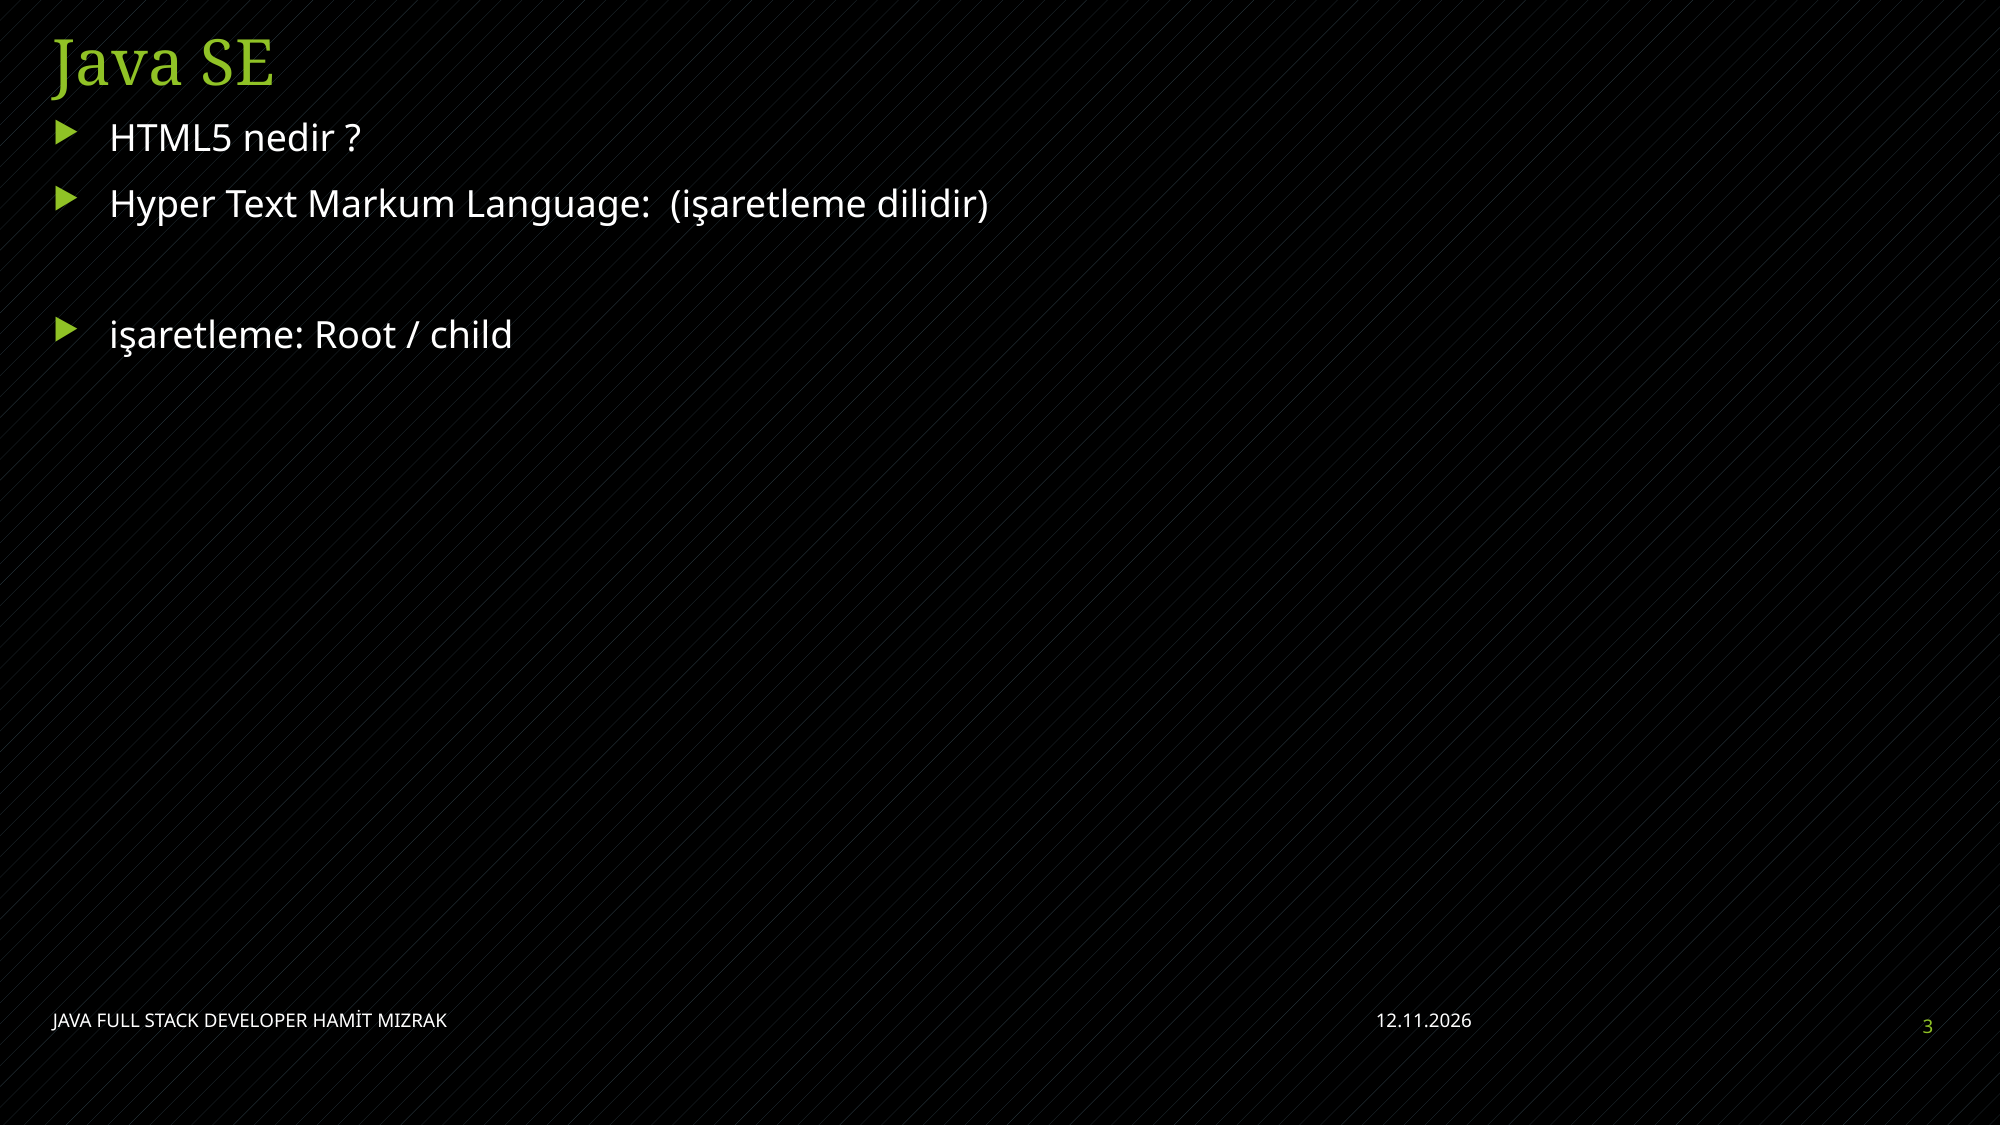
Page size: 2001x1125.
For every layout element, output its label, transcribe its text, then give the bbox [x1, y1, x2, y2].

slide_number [1181, 991, 1487, 1051]
slide_number 3 [1836, 997, 1949, 1058]
footer JAVA FULL STACK DEVELOPER HAMİT MIZRAK [37, 991, 1145, 1051]
title Java SE [37, 14, 1949, 106]
list HTML5 nedir ? Hyper Text Markum Language: (işaretleme dilidir) işaretleme: Root / child [37, 106, 1949, 971]
